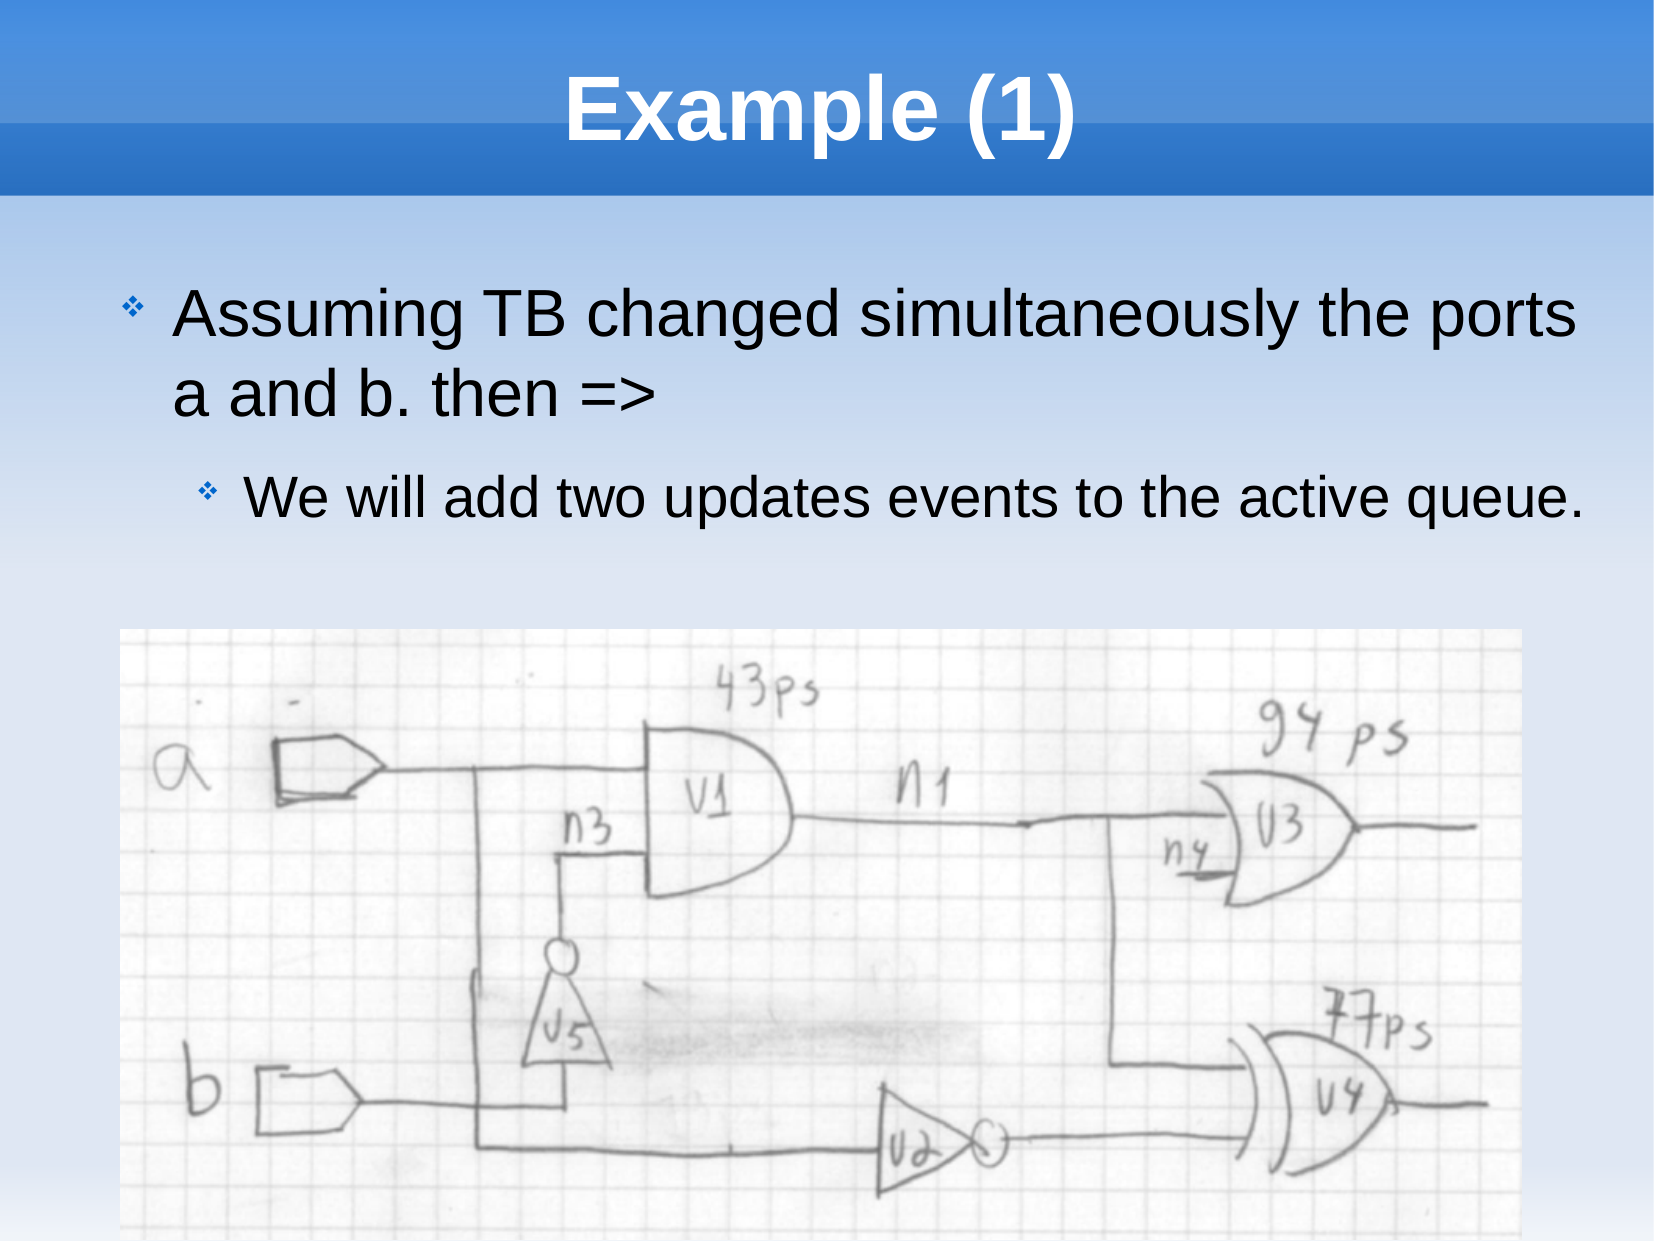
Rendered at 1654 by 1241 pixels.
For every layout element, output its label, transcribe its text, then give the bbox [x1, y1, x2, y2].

list Assuming TB changed simultaneously the ports a and b. then => We will add two updates events to the active queue. [101, 270, 1590, 630]
picture [0, 0, 1654, 1241]
title Example (1) [76, 0, 1565, 207]
